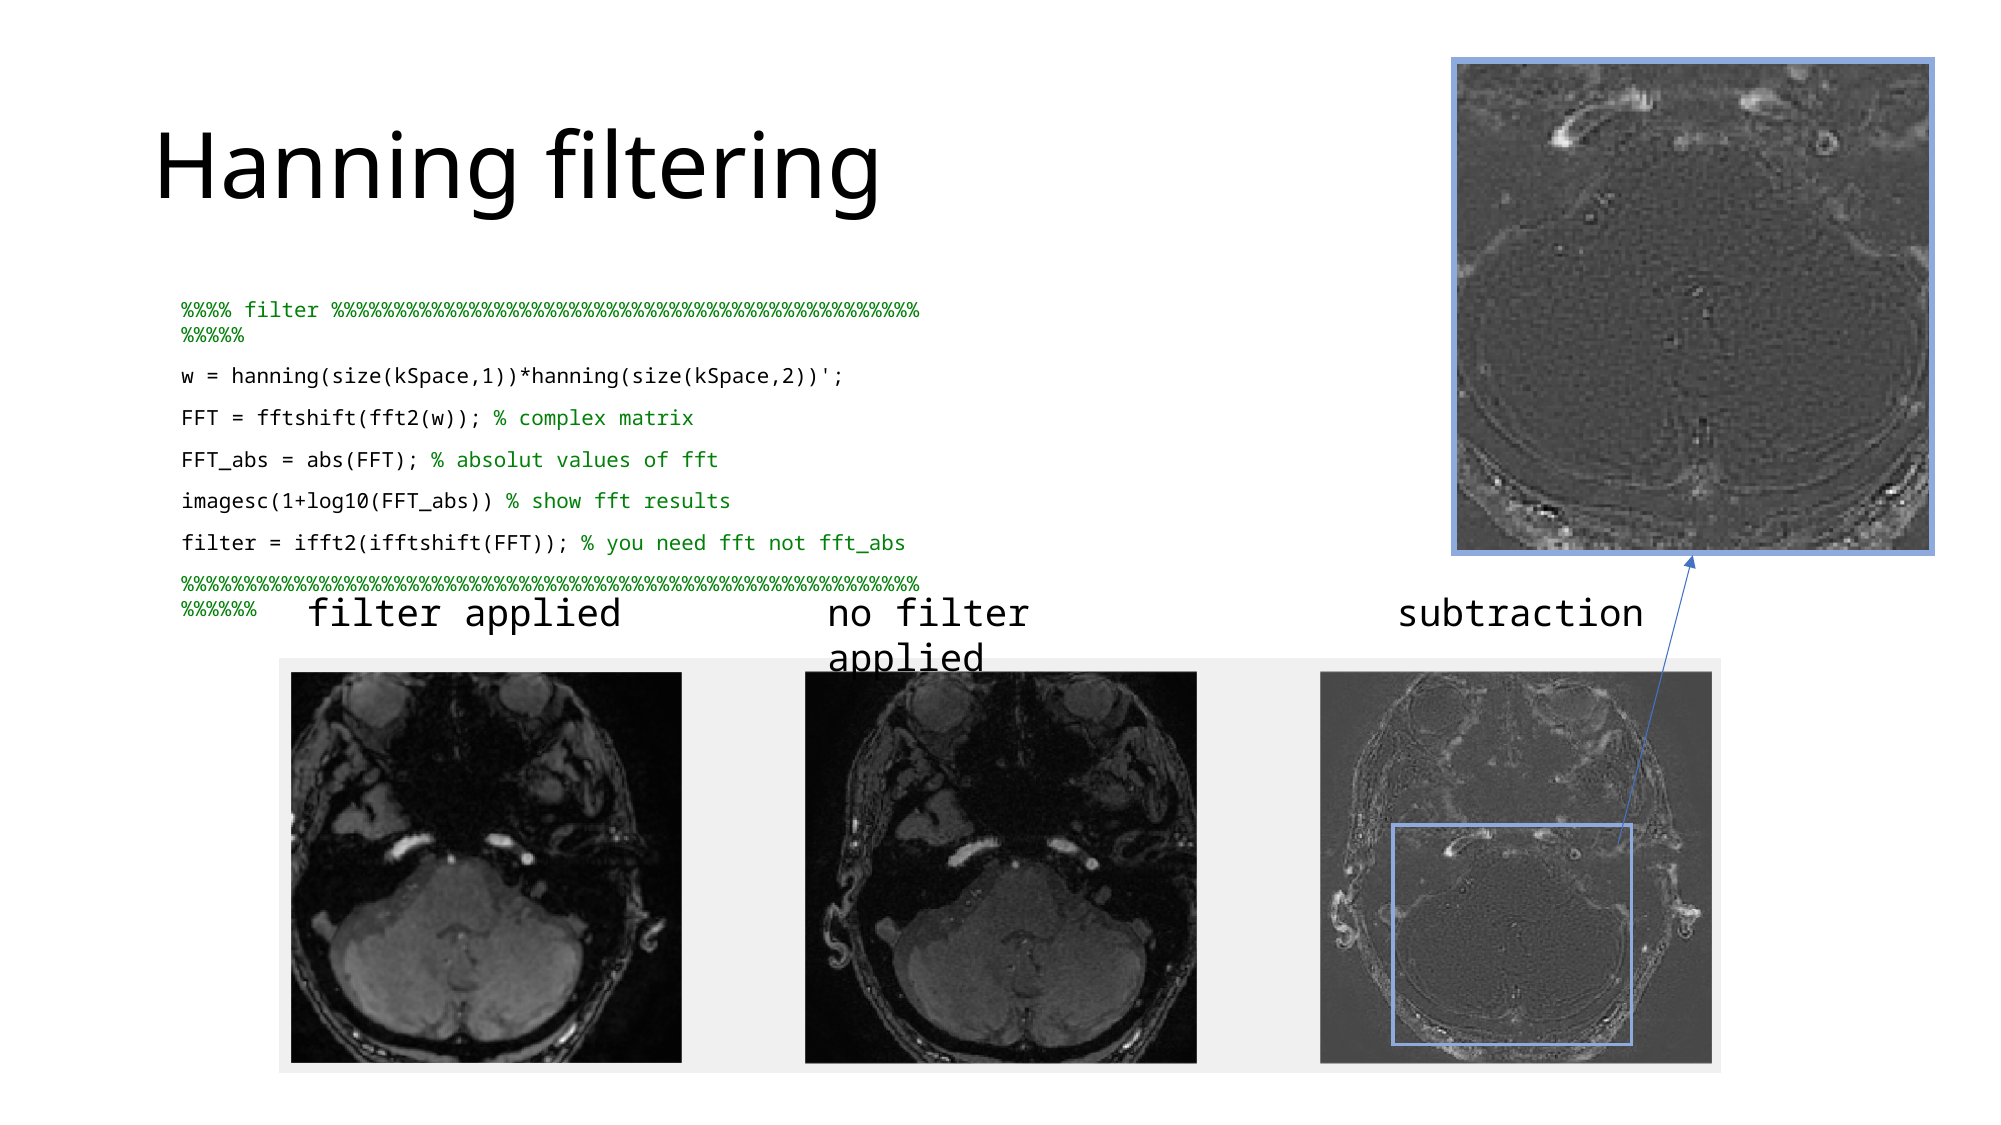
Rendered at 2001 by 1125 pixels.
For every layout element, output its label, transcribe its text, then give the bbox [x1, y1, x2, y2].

picture [1453, 59, 1932, 556]
title Hanning filtering [137, 59, 1453, 278]
text_box no filter applied [812, 581, 1209, 658]
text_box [1617, 555, 1693, 844]
picture [279, 658, 1721, 1074]
text_box %%%% filter %%%%%%%%%%%%%%%%%%%%%%%%%%%%%%%%%%%%%%%%%%%%%%%%%%%% w = hanning(size(kSpace,1))*hanning(size(kSpace,2))'; FFT = fftshift(fft2(w)); % complex matrix FFT_abs = abs(FFT); % absolut values of fft imagesc(1+log10(FFT_abs)) % show fft results filter = ifft2(ifftshift(FFT)); % you need fft not fft_abs %%%%%%%%%%%%%%%%%%%%%%%%%%%%%%%%%%%%%%%%%%%%%%%%%%%%%%%%%%%%%%%%% [166, 288, 946, 629]
text_box filter applied [291, 581, 688, 642]
text_box subtraction [1381, 581, 1617, 642]
